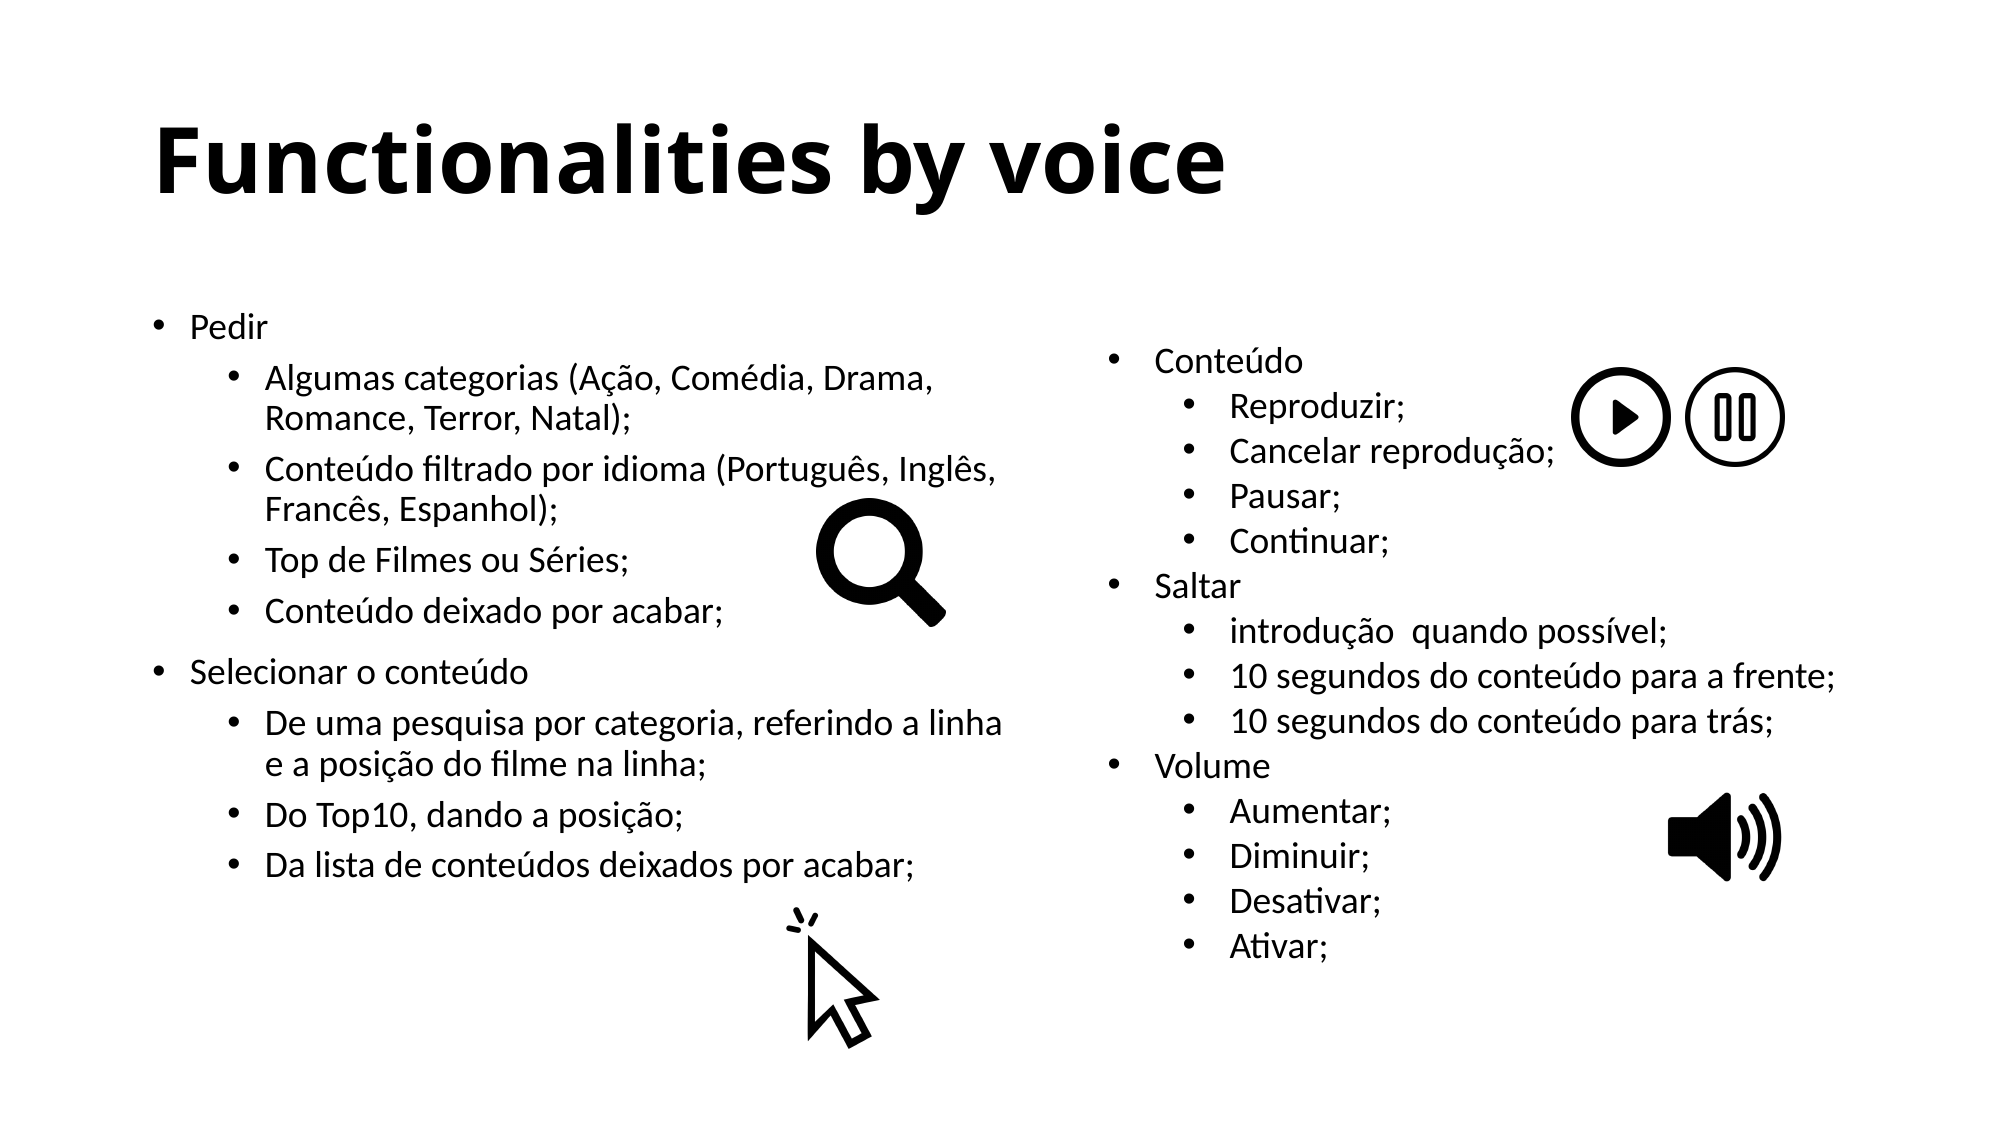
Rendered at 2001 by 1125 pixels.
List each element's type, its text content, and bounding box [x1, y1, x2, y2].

picture [1662, 774, 1785, 897]
picture [1685, 367, 1785, 467]
text_box Conteúdo Reproduzir; Cancelar reprodução; Pausar; Continuar; Saltar introdução quando possível; 10 segundos do conteúdo para a frente; 10 segundos do conteúdo para trás; Volume Aumentar; Diminuir; Desativar; Ativar; [1092, 328, 2000, 974]
picture [816, 498, 946, 627]
picture [1571, 367, 1671, 467]
list Pedir Algumas categorias (Ação, Comédia, Drama, Romance, Terror, Natal); Conteúdo filtrado por idioma (Português, Inglês, Francês, Espanhol); Top de Filmes ou Séries; Conteúdo deixado por acabar; Selecionar o conteúdo De uma pesquisa por categoria, referindo a linha e a posição do filme na linha; Do Top10, dando a posição; Da lista de conteúdos deixados por acabar; [137, 299, 1028, 1014]
title Functionalities by voice [137, 55, 1863, 273]
picture [785, 906, 881, 1050]
